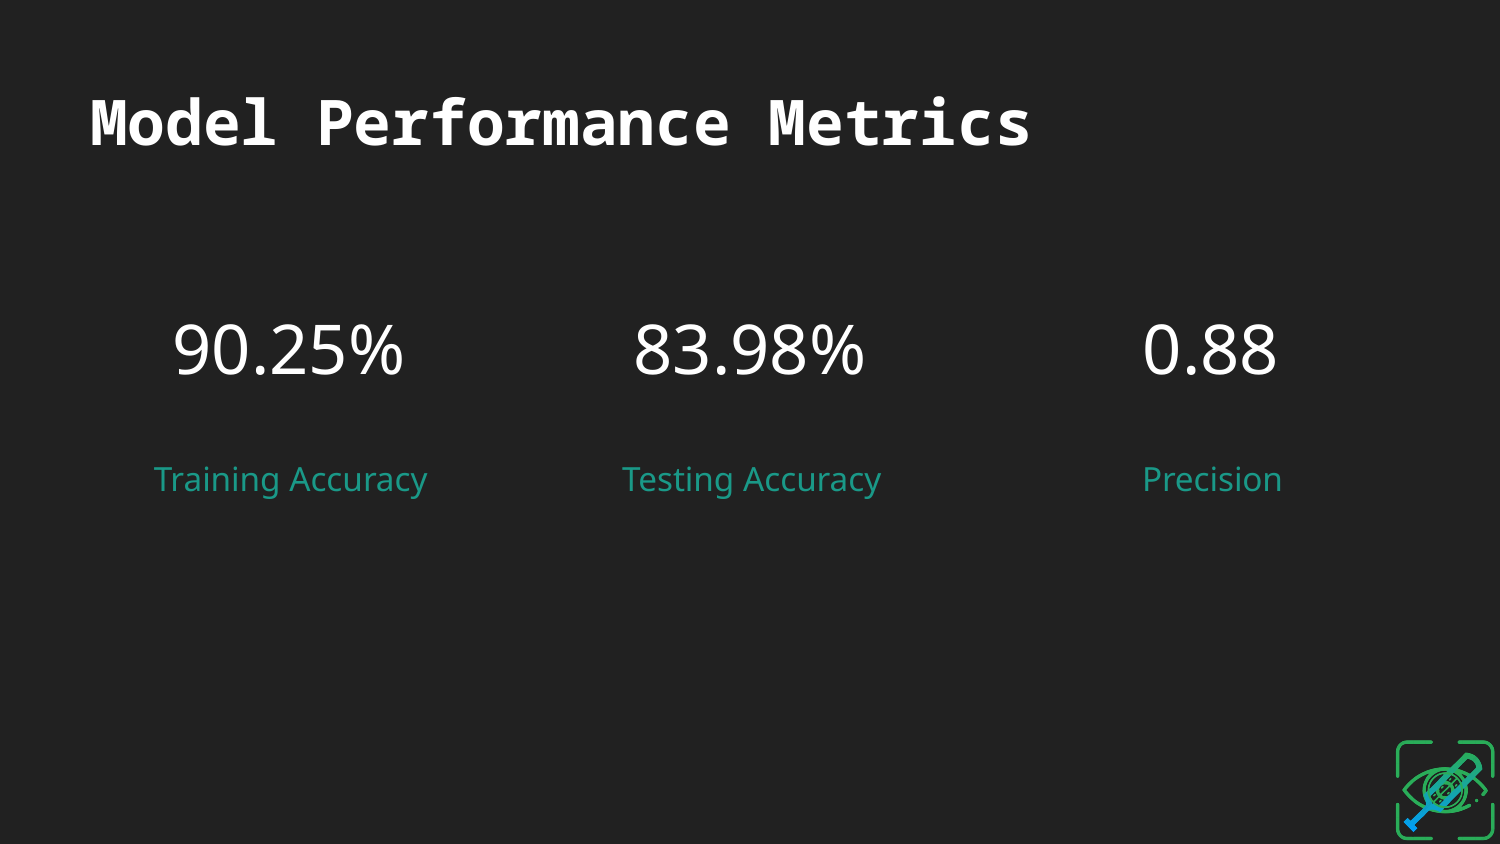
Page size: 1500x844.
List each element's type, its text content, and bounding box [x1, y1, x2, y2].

text_box Training Accuracy [102, 441, 480, 591]
text_box Precision [1024, 441, 1402, 591]
text_box Testing Accuracy [563, 441, 941, 591]
text_box 0.88 [996, 272, 1425, 422]
text_box Model Performance Metrics [74, 72, 1425, 167]
text_box 90.25% [75, 272, 504, 422]
picture [1388, 737, 1500, 844]
text_box 83.98% [535, 272, 965, 422]
